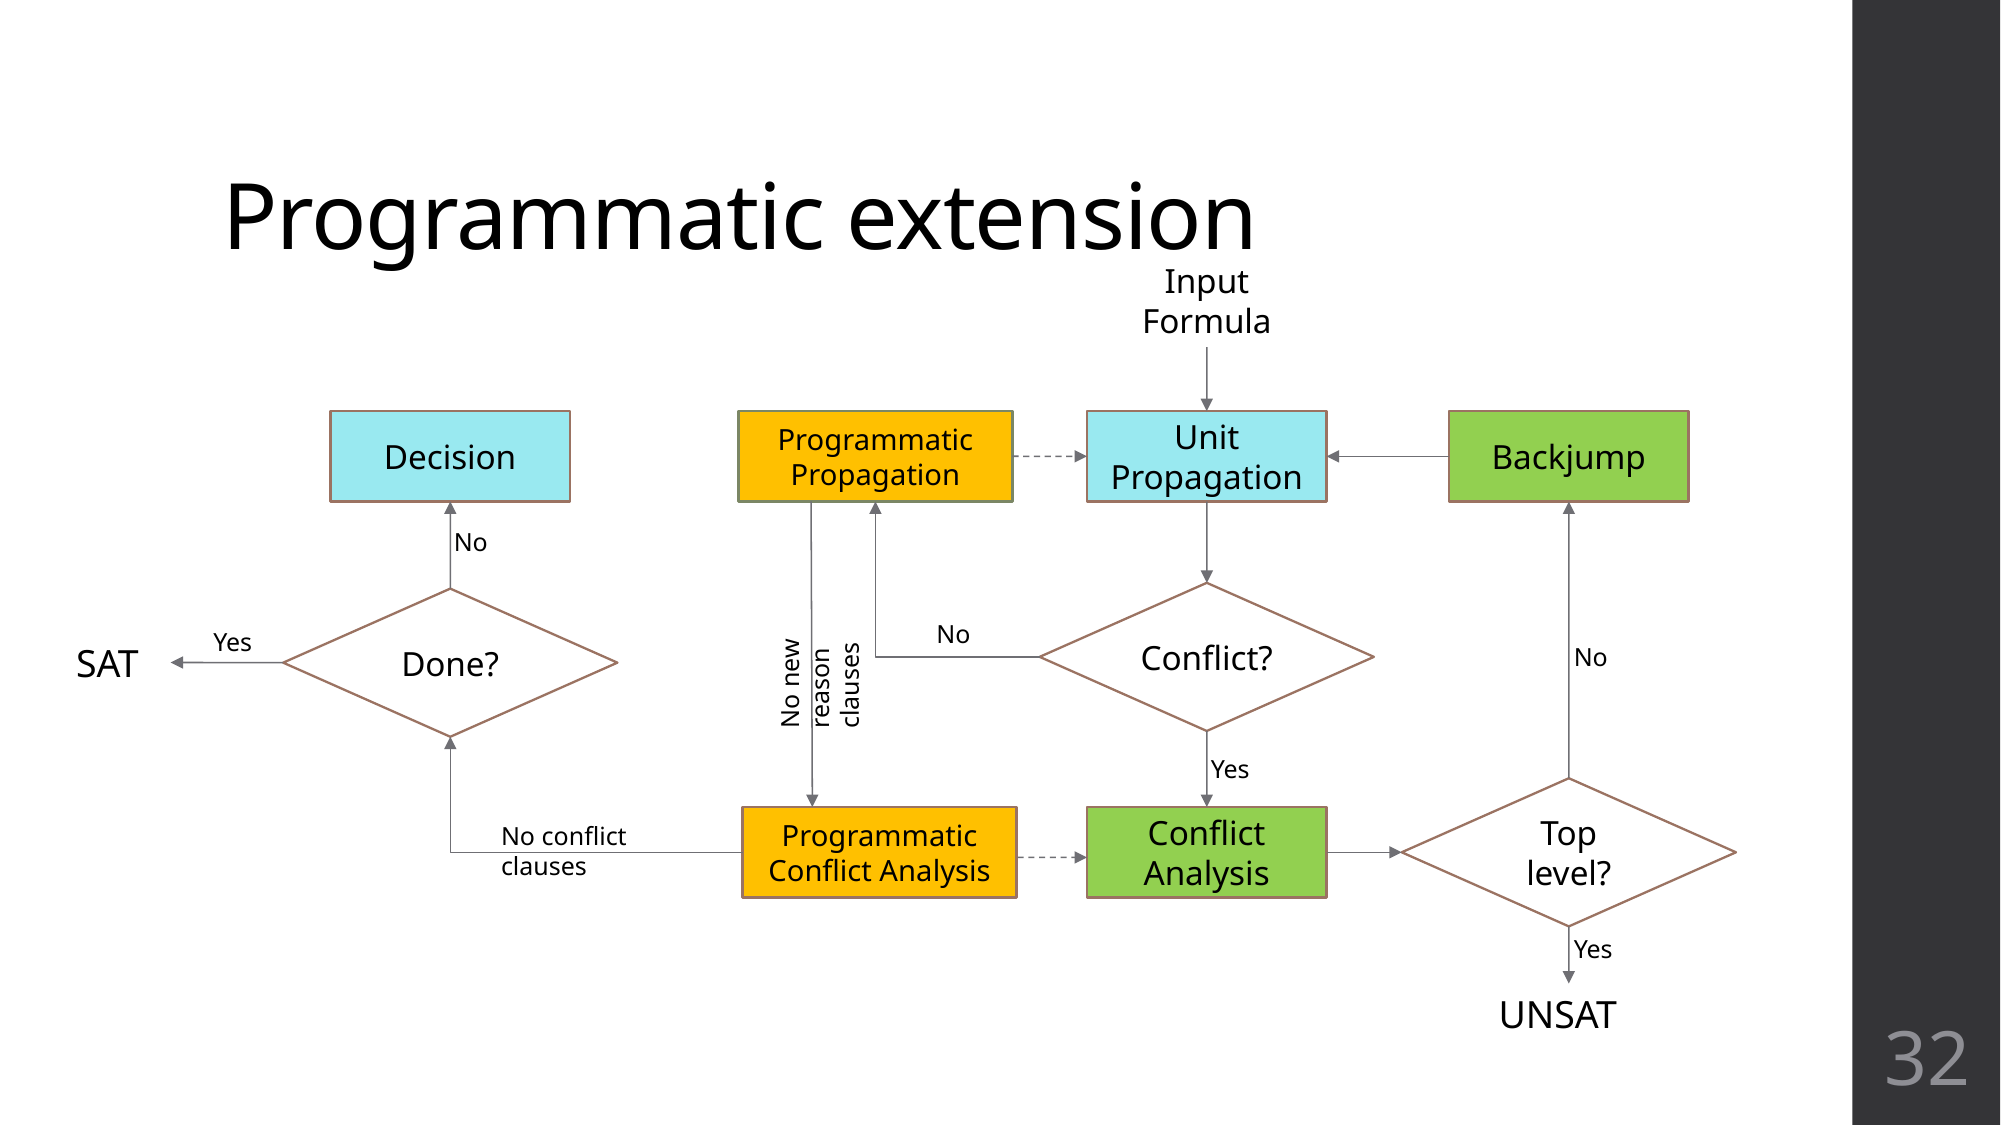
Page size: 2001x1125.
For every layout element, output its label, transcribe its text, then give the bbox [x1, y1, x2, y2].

text_box Decision [329, 410, 571, 503]
text_box No conflict clauses [486, 861, 685, 888]
text_box No [1576, 634, 1654, 679]
text_box Yes [1572, 926, 1654, 971]
text_box No [438, 519, 443, 565]
text_box Unit Propagation [1086, 410, 1328, 503]
text_box No new reason clauses [766, 545, 803, 744]
text_box Top level? [1403, 779, 1738, 926]
text_box Conflict Analysis [1086, 806, 1328, 899]
text_box Yes [1215, 746, 1292, 791]
text_box Conflict? [1045, 584, 1376, 731]
text_box No new reason clauses [819, 545, 872, 744]
text_box UNSAT [1483, 983, 1654, 1044]
text_box No [457, 519, 534, 565]
slide_number 32 [1852, 1012, 2000, 1110]
text_box Yes [198, 618, 294, 664]
title Programmatic extension [206, 60, 1797, 278]
text_box Input Formula [1105, 252, 1309, 348]
text_box Yes [1558, 926, 1565, 971]
text_box Programmatic Conflict Analysis [741, 806, 1018, 899]
text_box Programmatic Propagation [737, 410, 1014, 503]
text_box Backjump [1448, 410, 1690, 503]
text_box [450, 736, 743, 853]
text_box Done? [286, 589, 619, 736]
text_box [875, 501, 1040, 658]
text_box SAT [61, 632, 171, 693]
